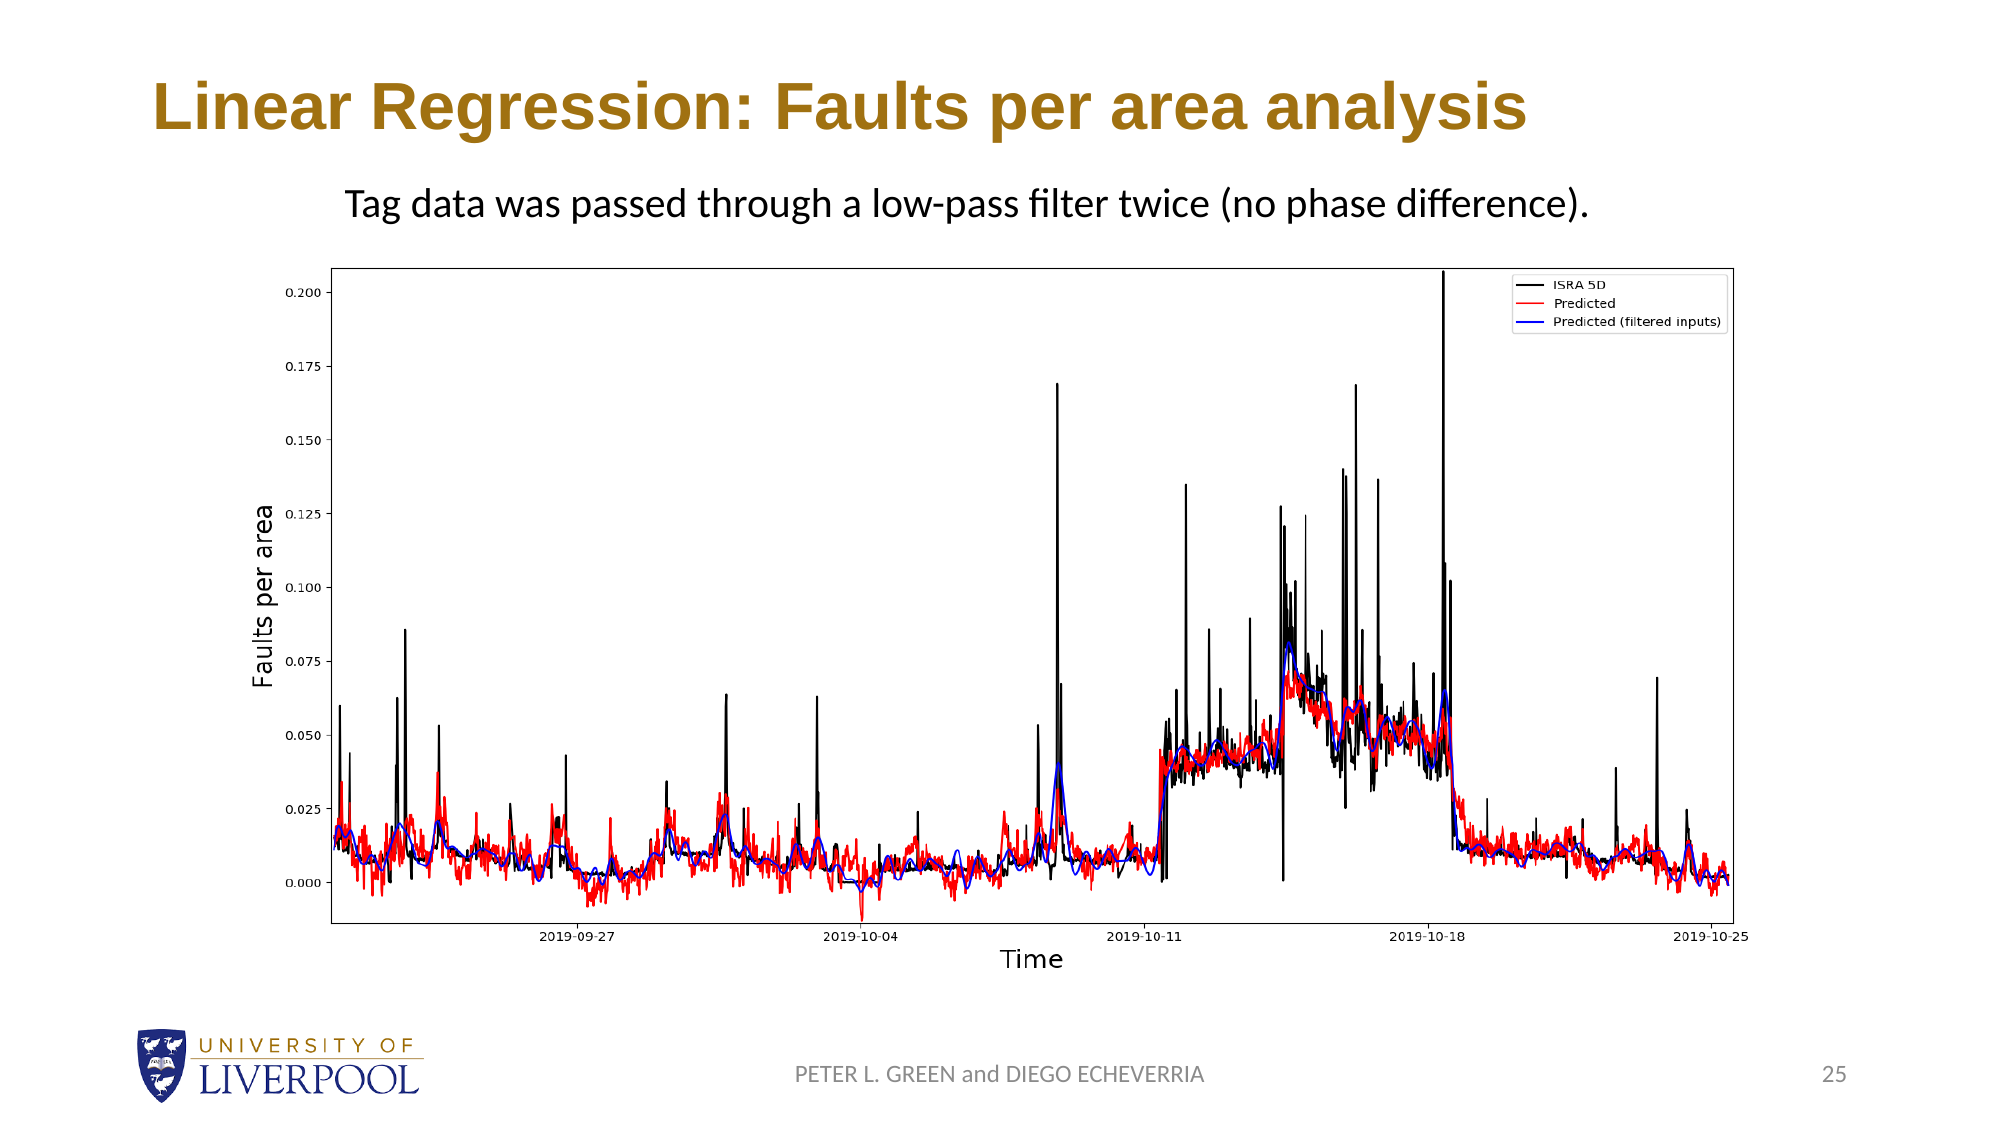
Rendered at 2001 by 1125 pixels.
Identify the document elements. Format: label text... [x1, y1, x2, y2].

title Linear Regression: Faults per area analysis [137, 59, 1863, 157]
text_box Tag data was passed through a low-pass filter twice (no phase difference). [329, 168, 1616, 265]
picture [137, 1029, 424, 1103]
picture [251, 265, 1749, 974]
footer PETER L. GREEN and DIEGO ECHEVERRIA [662, 1042, 1338, 1103]
slide_number 25 [1412, 1042, 1863, 1103]
